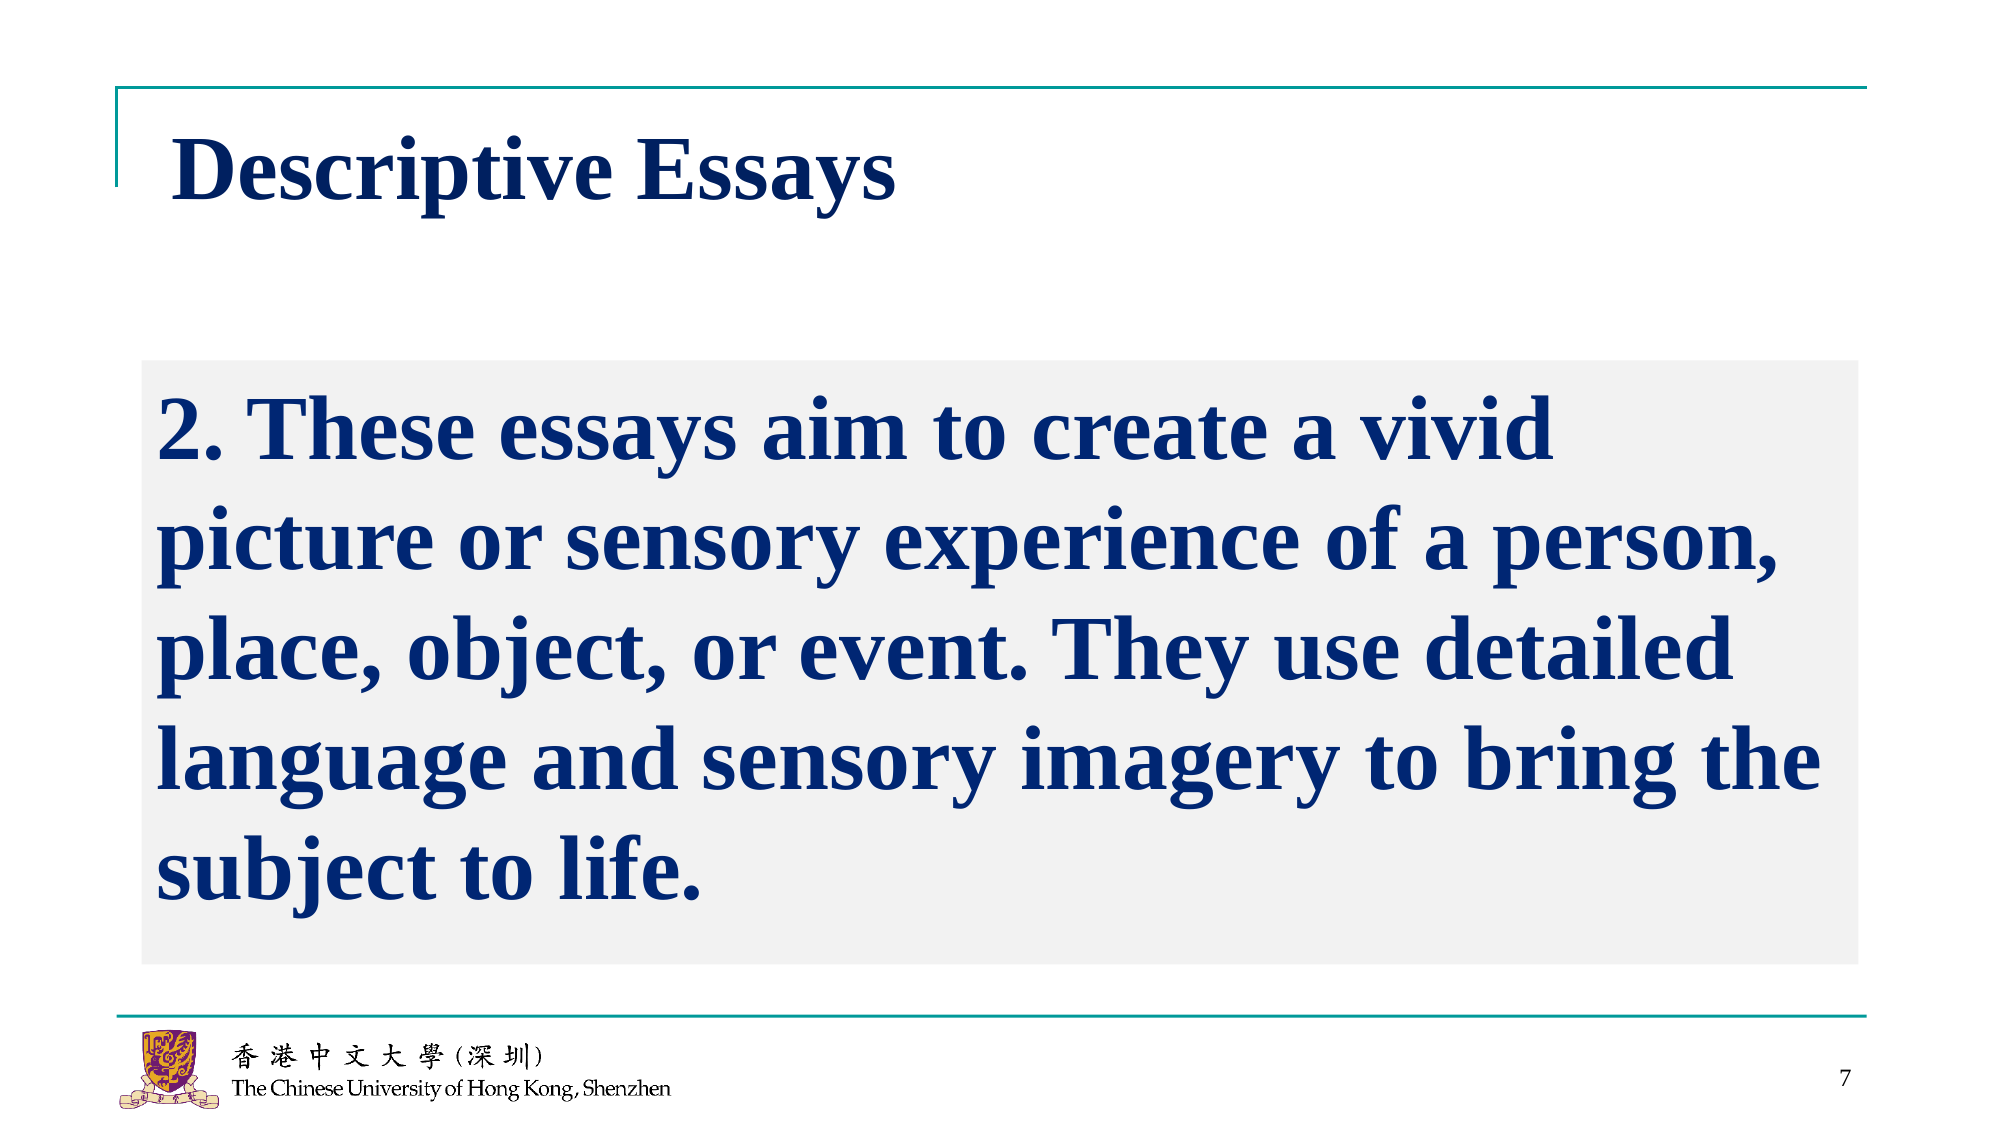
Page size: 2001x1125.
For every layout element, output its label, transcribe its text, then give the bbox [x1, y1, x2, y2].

picture [67, 995, 723, 1125]
slide_number 7 [1399, 1023, 1867, 1100]
list 2. These essays aim to create a vivid picture or sensory experience of a person, place, object, or event. They use detailed language and sensory imagery to bring the subject to life. [141, 360, 1859, 965]
title Descriptive Essays [133, 99, 1850, 247]
